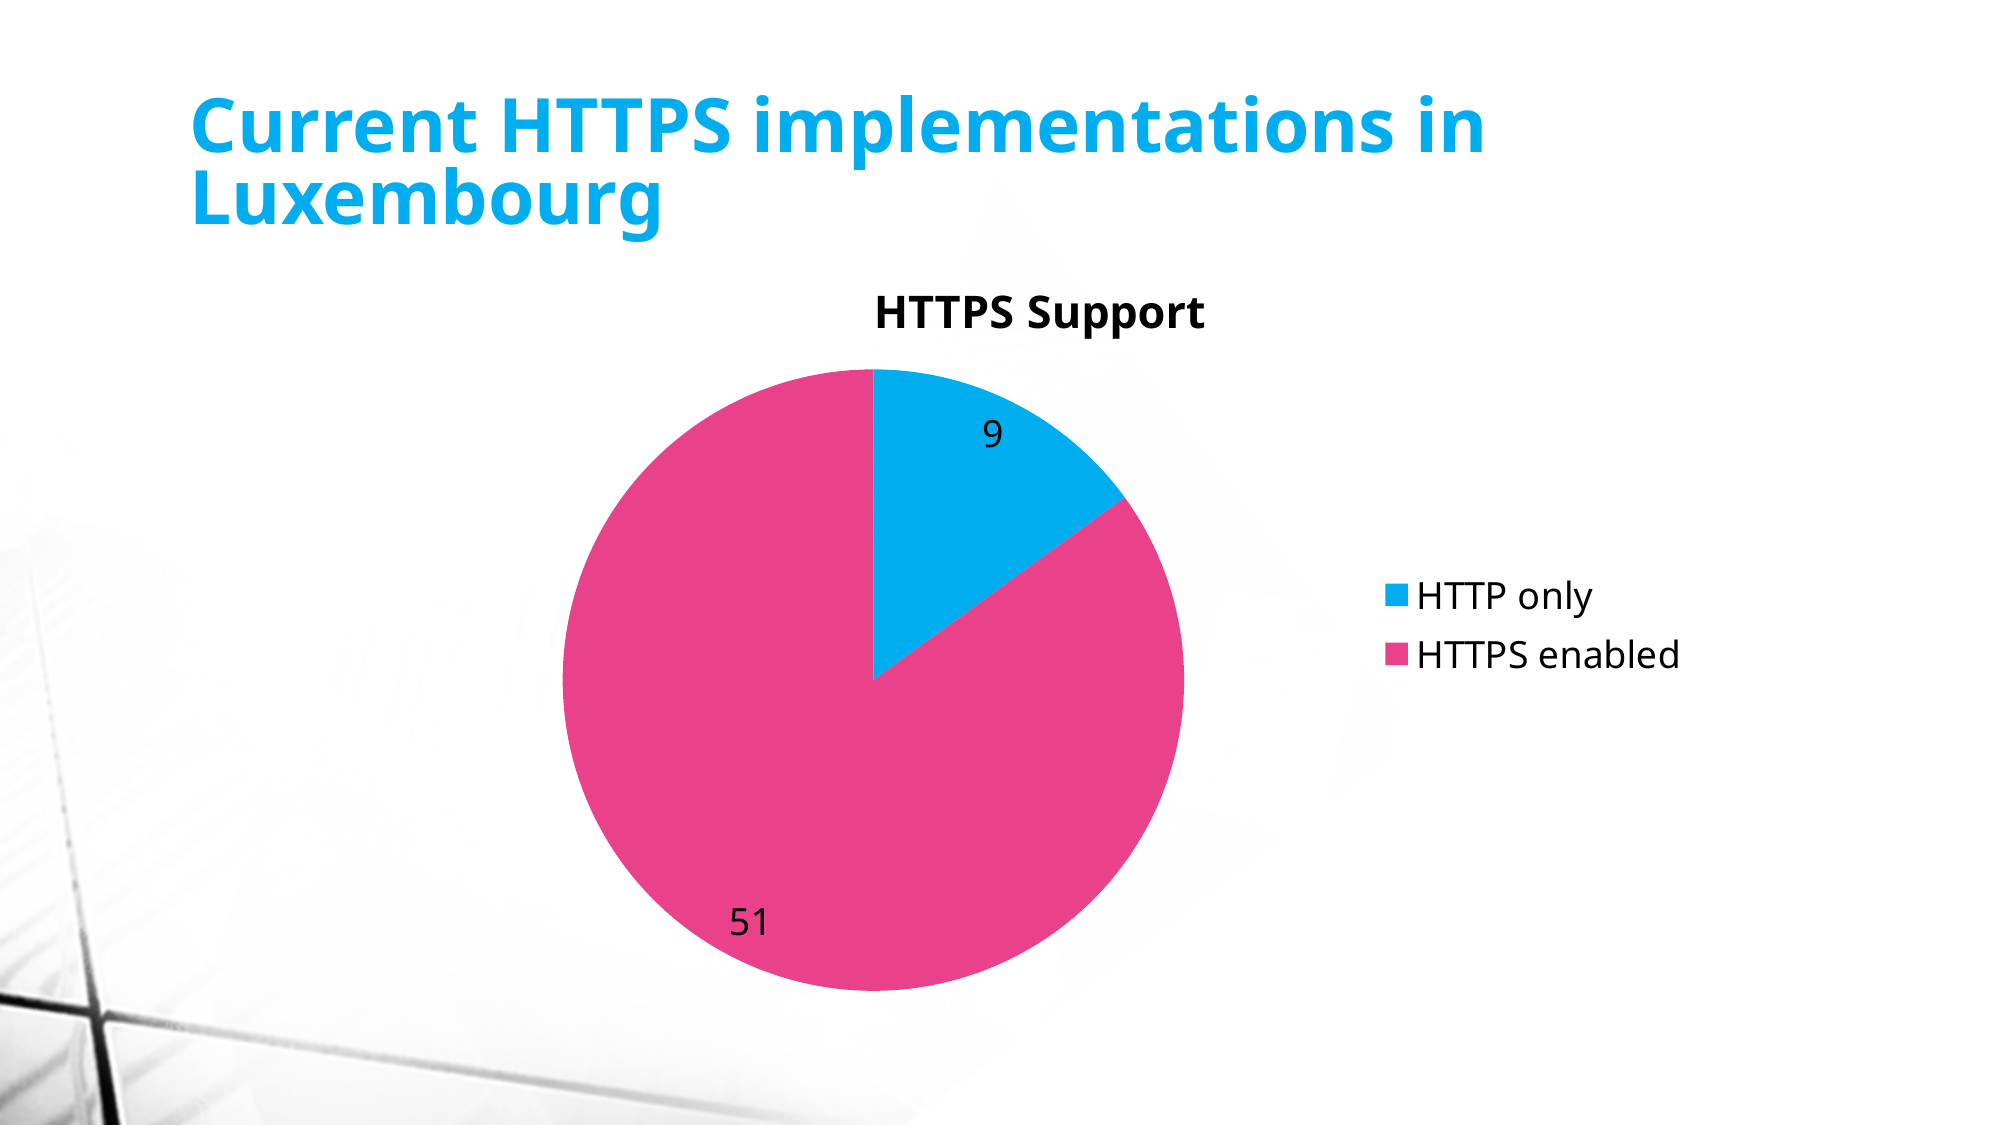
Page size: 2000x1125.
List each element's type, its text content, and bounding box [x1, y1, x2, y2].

picture [0, 0, 2000, 1125]
text_box [174, 196, 1768, 1024]
text_box Current HTTPS implementations in Luxembourg [174, 87, 1874, 244]
chart [373, 242, 1707, 1007]
